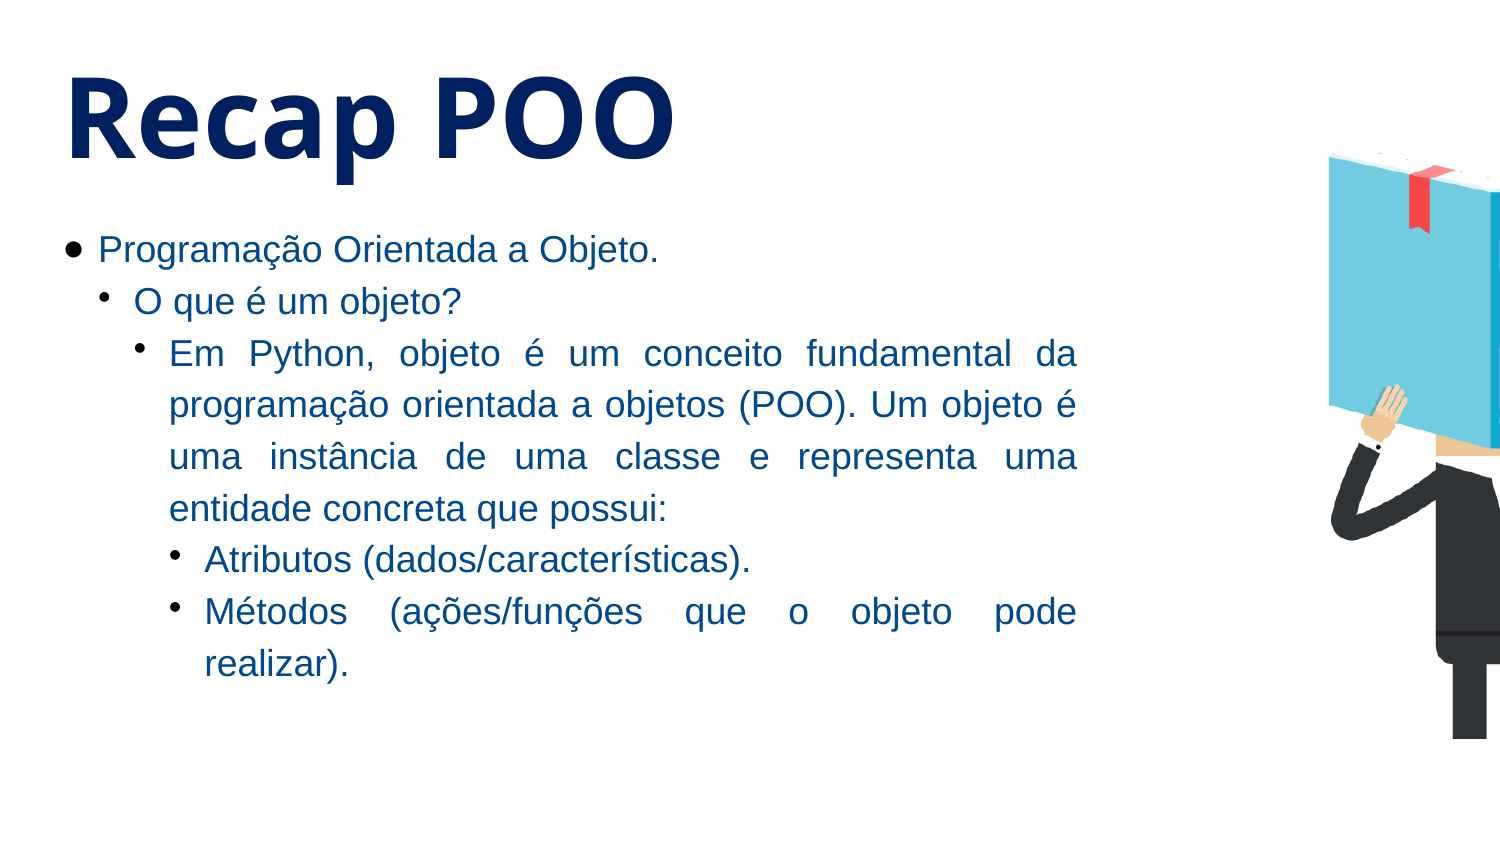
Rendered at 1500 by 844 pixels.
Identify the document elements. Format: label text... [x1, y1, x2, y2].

text_box Recap POO [47, 31, 1275, 179]
picture [1328, 147, 1500, 739]
text_box Programação Orientada a Objeto. O que é um objeto? Em Python, objeto é um conceito fundamental da programação orientada a objetos (POO). Um objeto é uma instância de uma classe e representa uma entidade concreta que possui: Atributos (dados/características). Métodos (ações/funções que o objeto pode realizar). [47, 211, 1092, 844]
